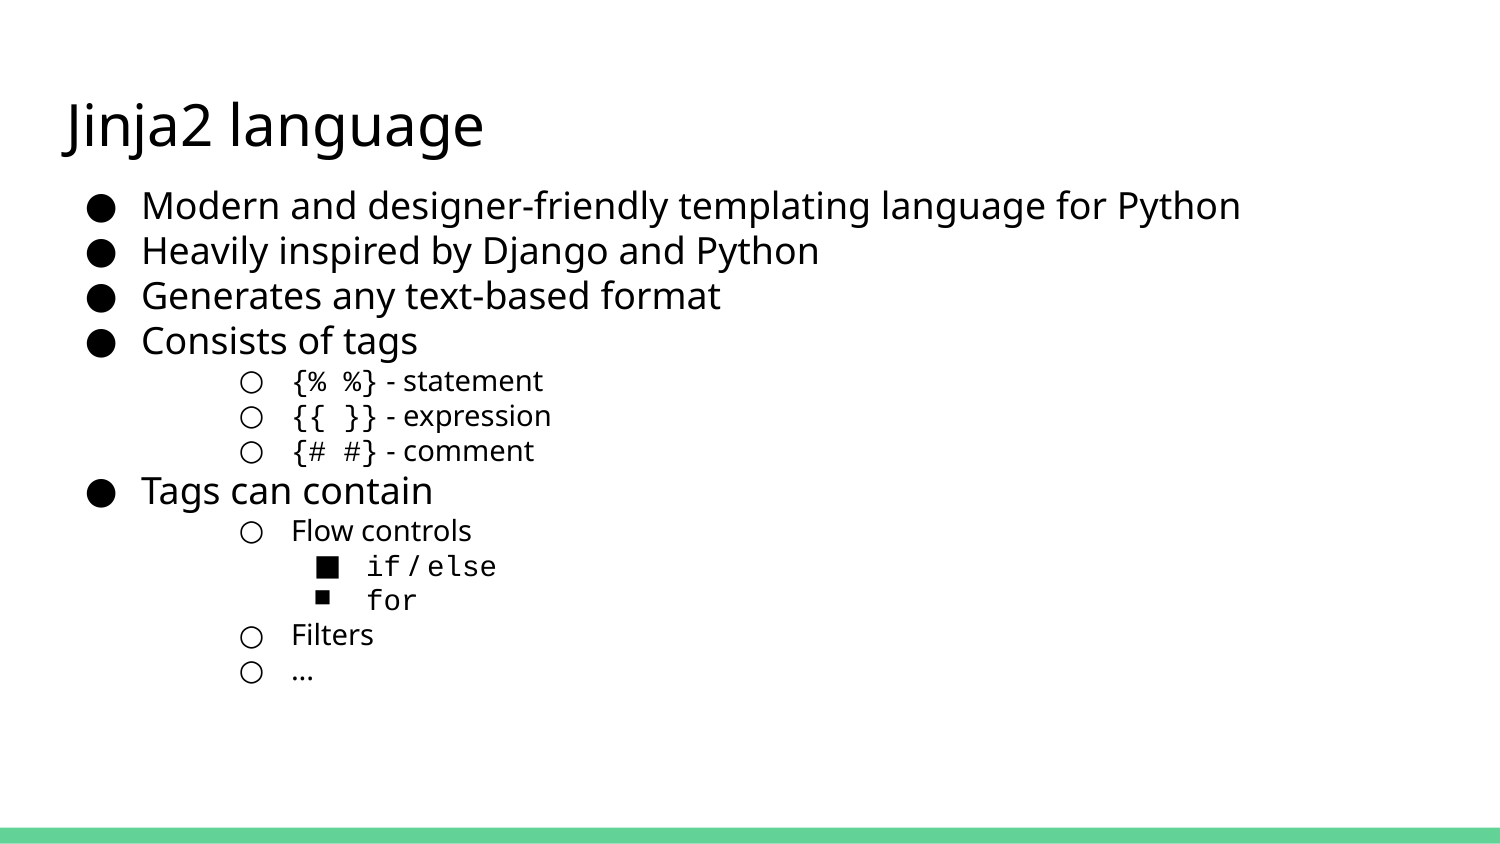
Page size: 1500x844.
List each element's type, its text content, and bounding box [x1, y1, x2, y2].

list Modern and designer-friendly templating language for Python Heavily inspired by Django and Python Generates any text-based format Consists of tags {% %} - statement {{ }} - expression {# #} - comment Tags can contain Flow controls if / else for Filters ... [51, 166, 1449, 844]
title Jinja2 language [51, 72, 1449, 166]
